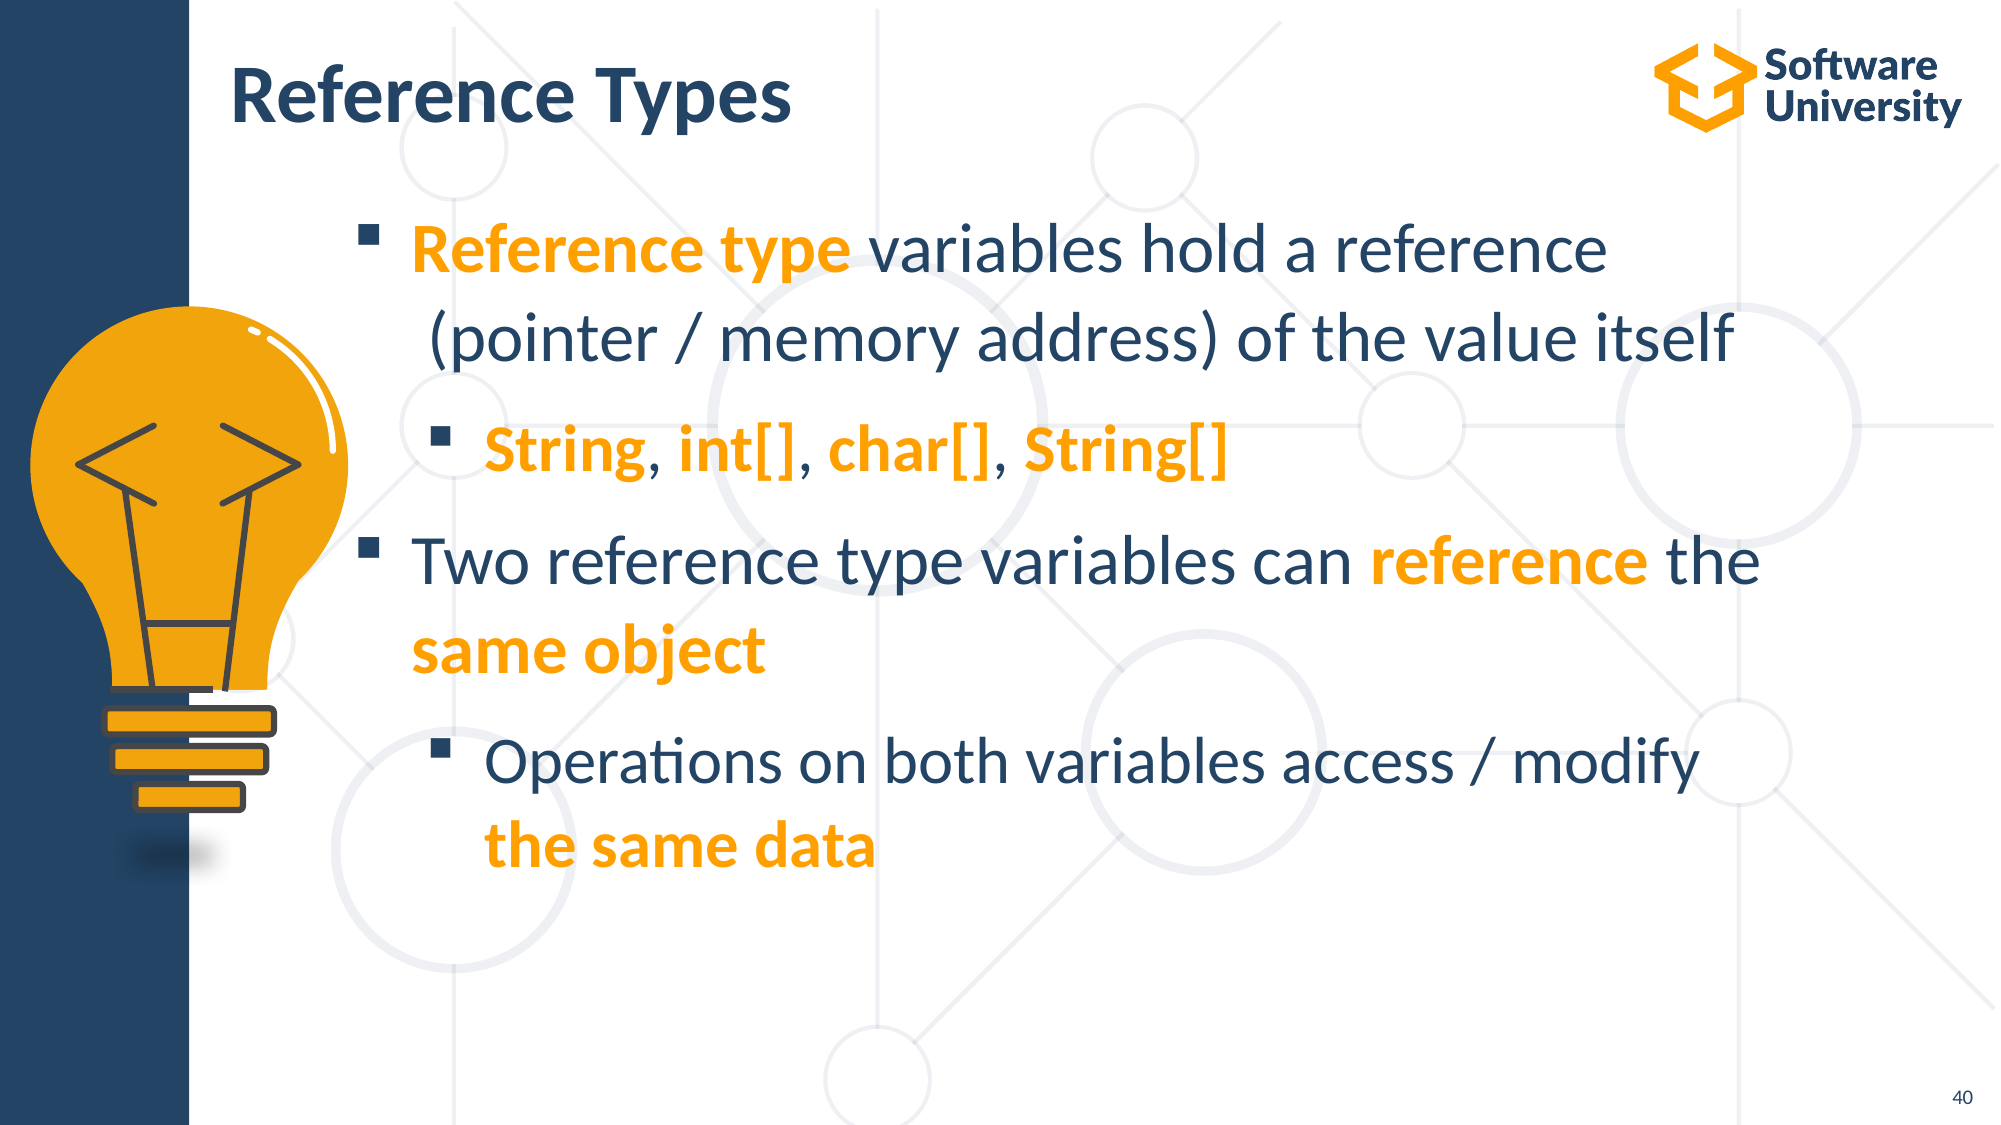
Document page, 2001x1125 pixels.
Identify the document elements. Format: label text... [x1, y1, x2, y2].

list Reference type variables hold а reference (pointer / memory address) of the value itself String, int[], char[], String[] Two reference type variables can reference the same object Operations on both variables access / modify the same data [334, 191, 1997, 1102]
picture [1641, 31, 1973, 145]
slide_number 40 [1927, 1067, 1989, 1117]
title Reference Types [212, 16, 1628, 162]
